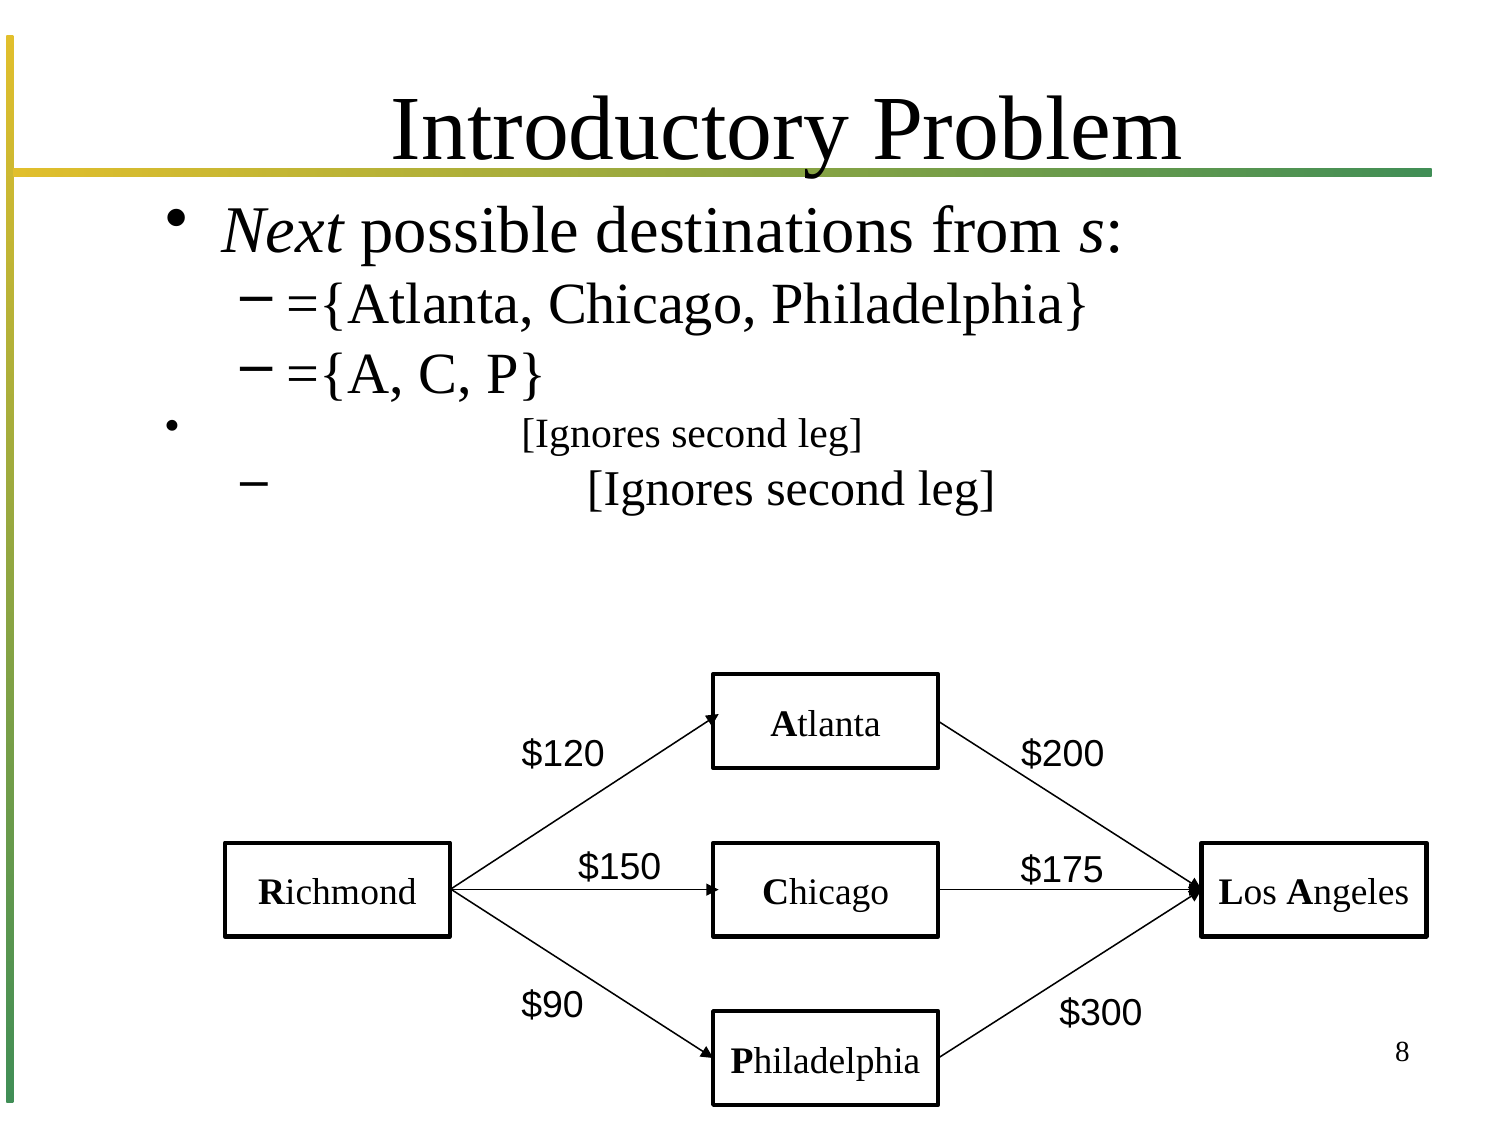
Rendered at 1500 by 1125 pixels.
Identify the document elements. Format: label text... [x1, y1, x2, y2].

title Introductory Problem [150, 45, 1425, 200]
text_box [224, 674, 1427, 1106]
